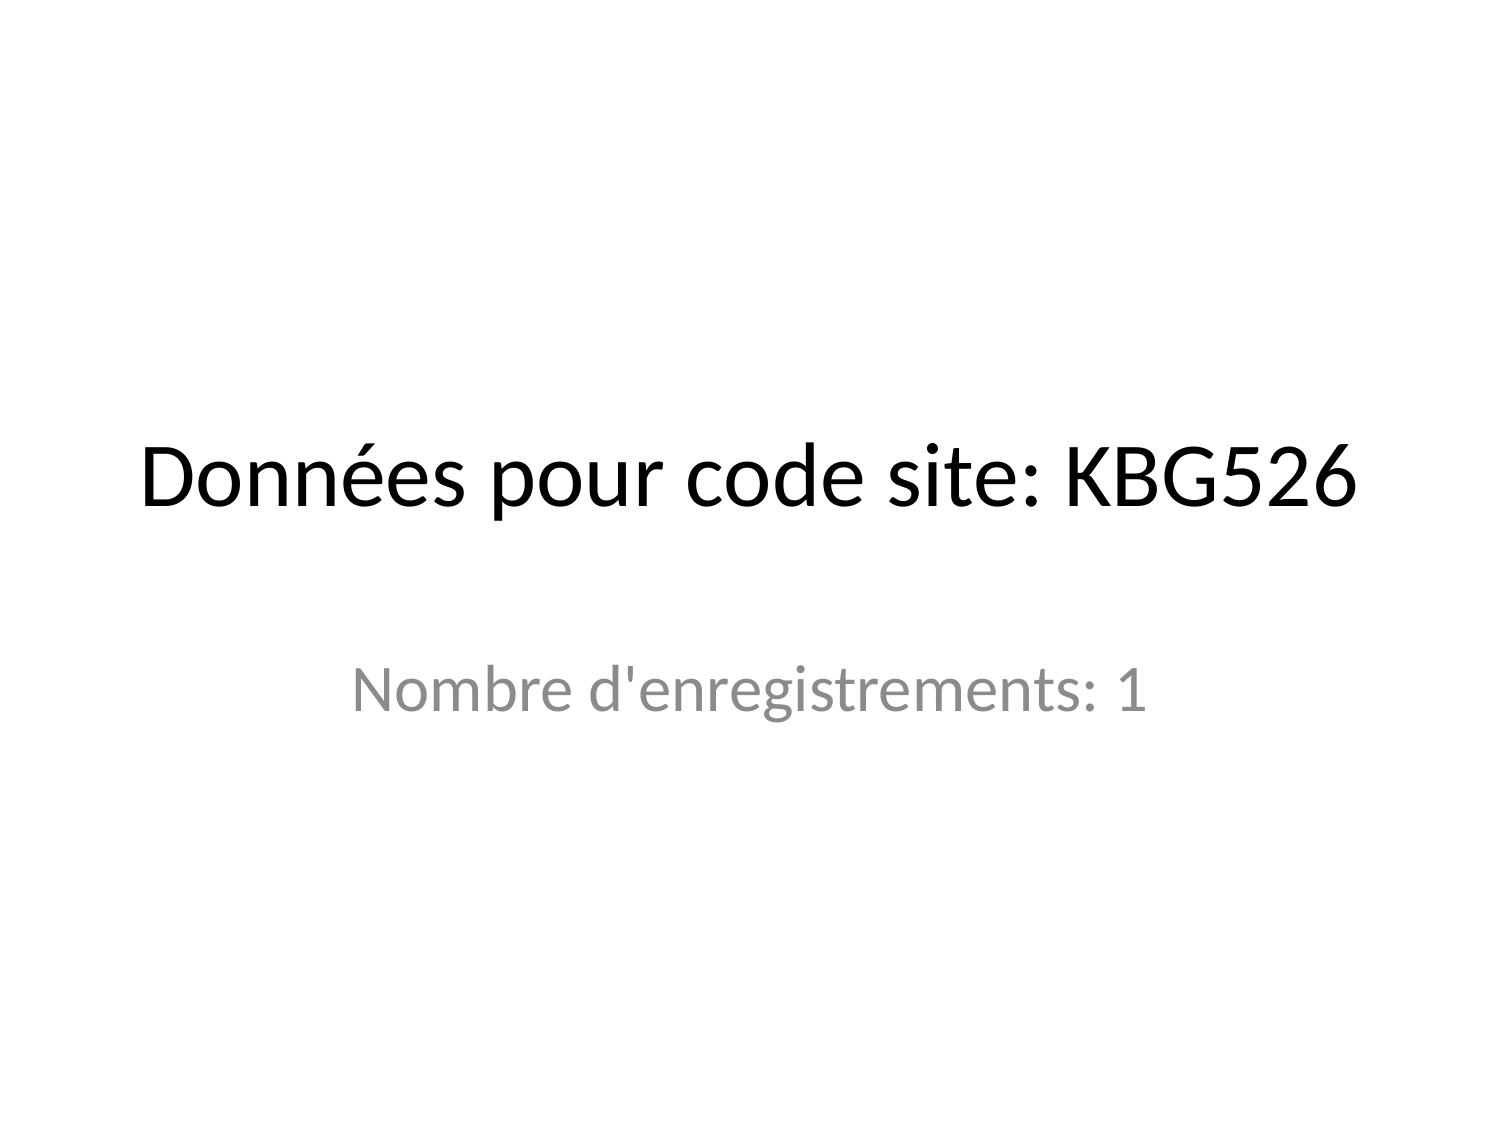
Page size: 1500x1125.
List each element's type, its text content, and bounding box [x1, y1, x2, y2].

subtitle Nombre d'enregistrements: 1 [225, 637, 1275, 925]
title Données pour code site: KBG526 [112, 349, 1388, 591]
